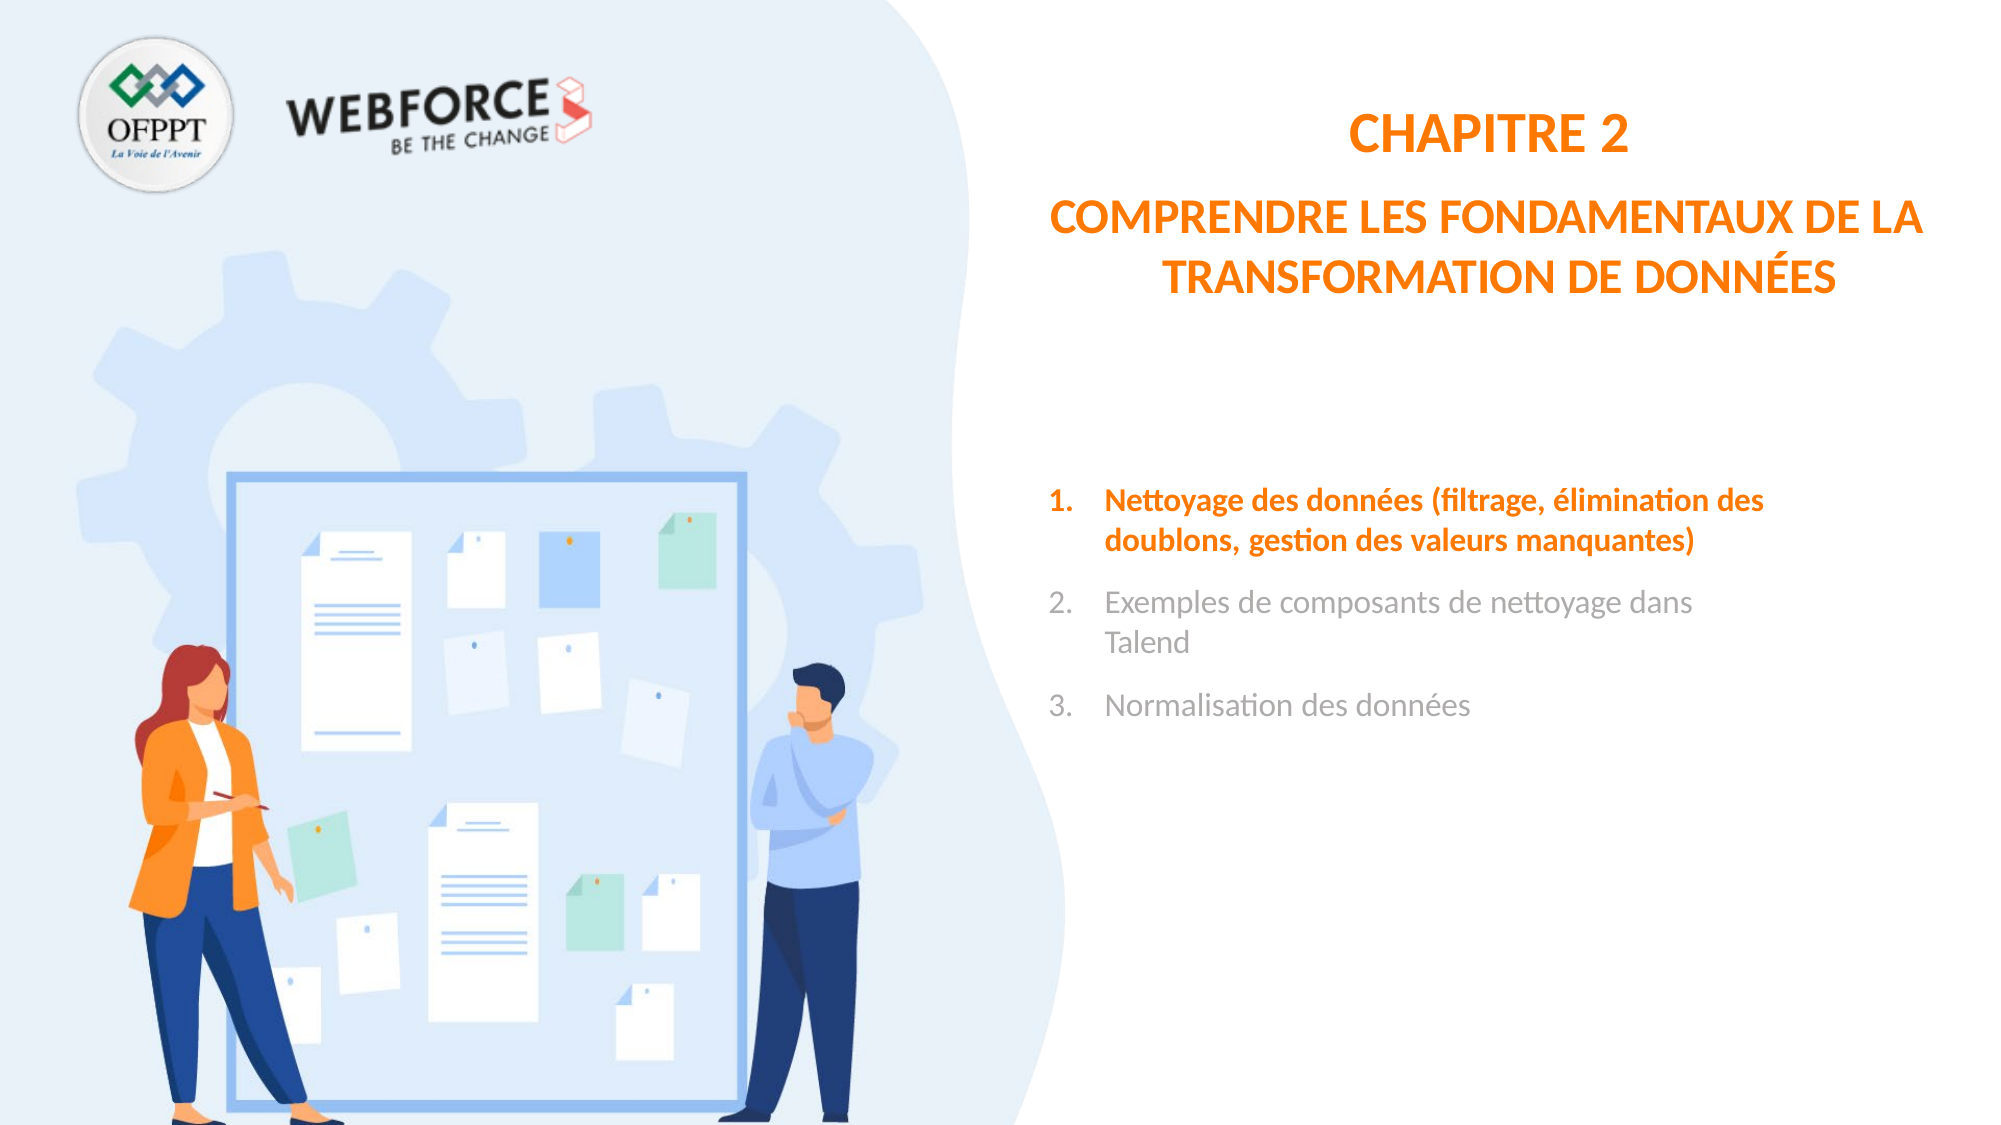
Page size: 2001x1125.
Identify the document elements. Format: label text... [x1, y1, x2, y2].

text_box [0, 0, 1067, 1125]
title CHAPITRE 2 [1072, 92, 1635, 180]
text_box Nettoyage des données (filtrage, élimination des doublons, gestion des valeurs manquantes) Exemples de composants de nettoyage dans Talend Normalisation des données [1072, 475, 1800, 724]
text_box COMPRENDRE LES FONDAMENTAUX DE LA TRANSFORMATION DE DONNÉES [1072, 180, 1935, 303]
